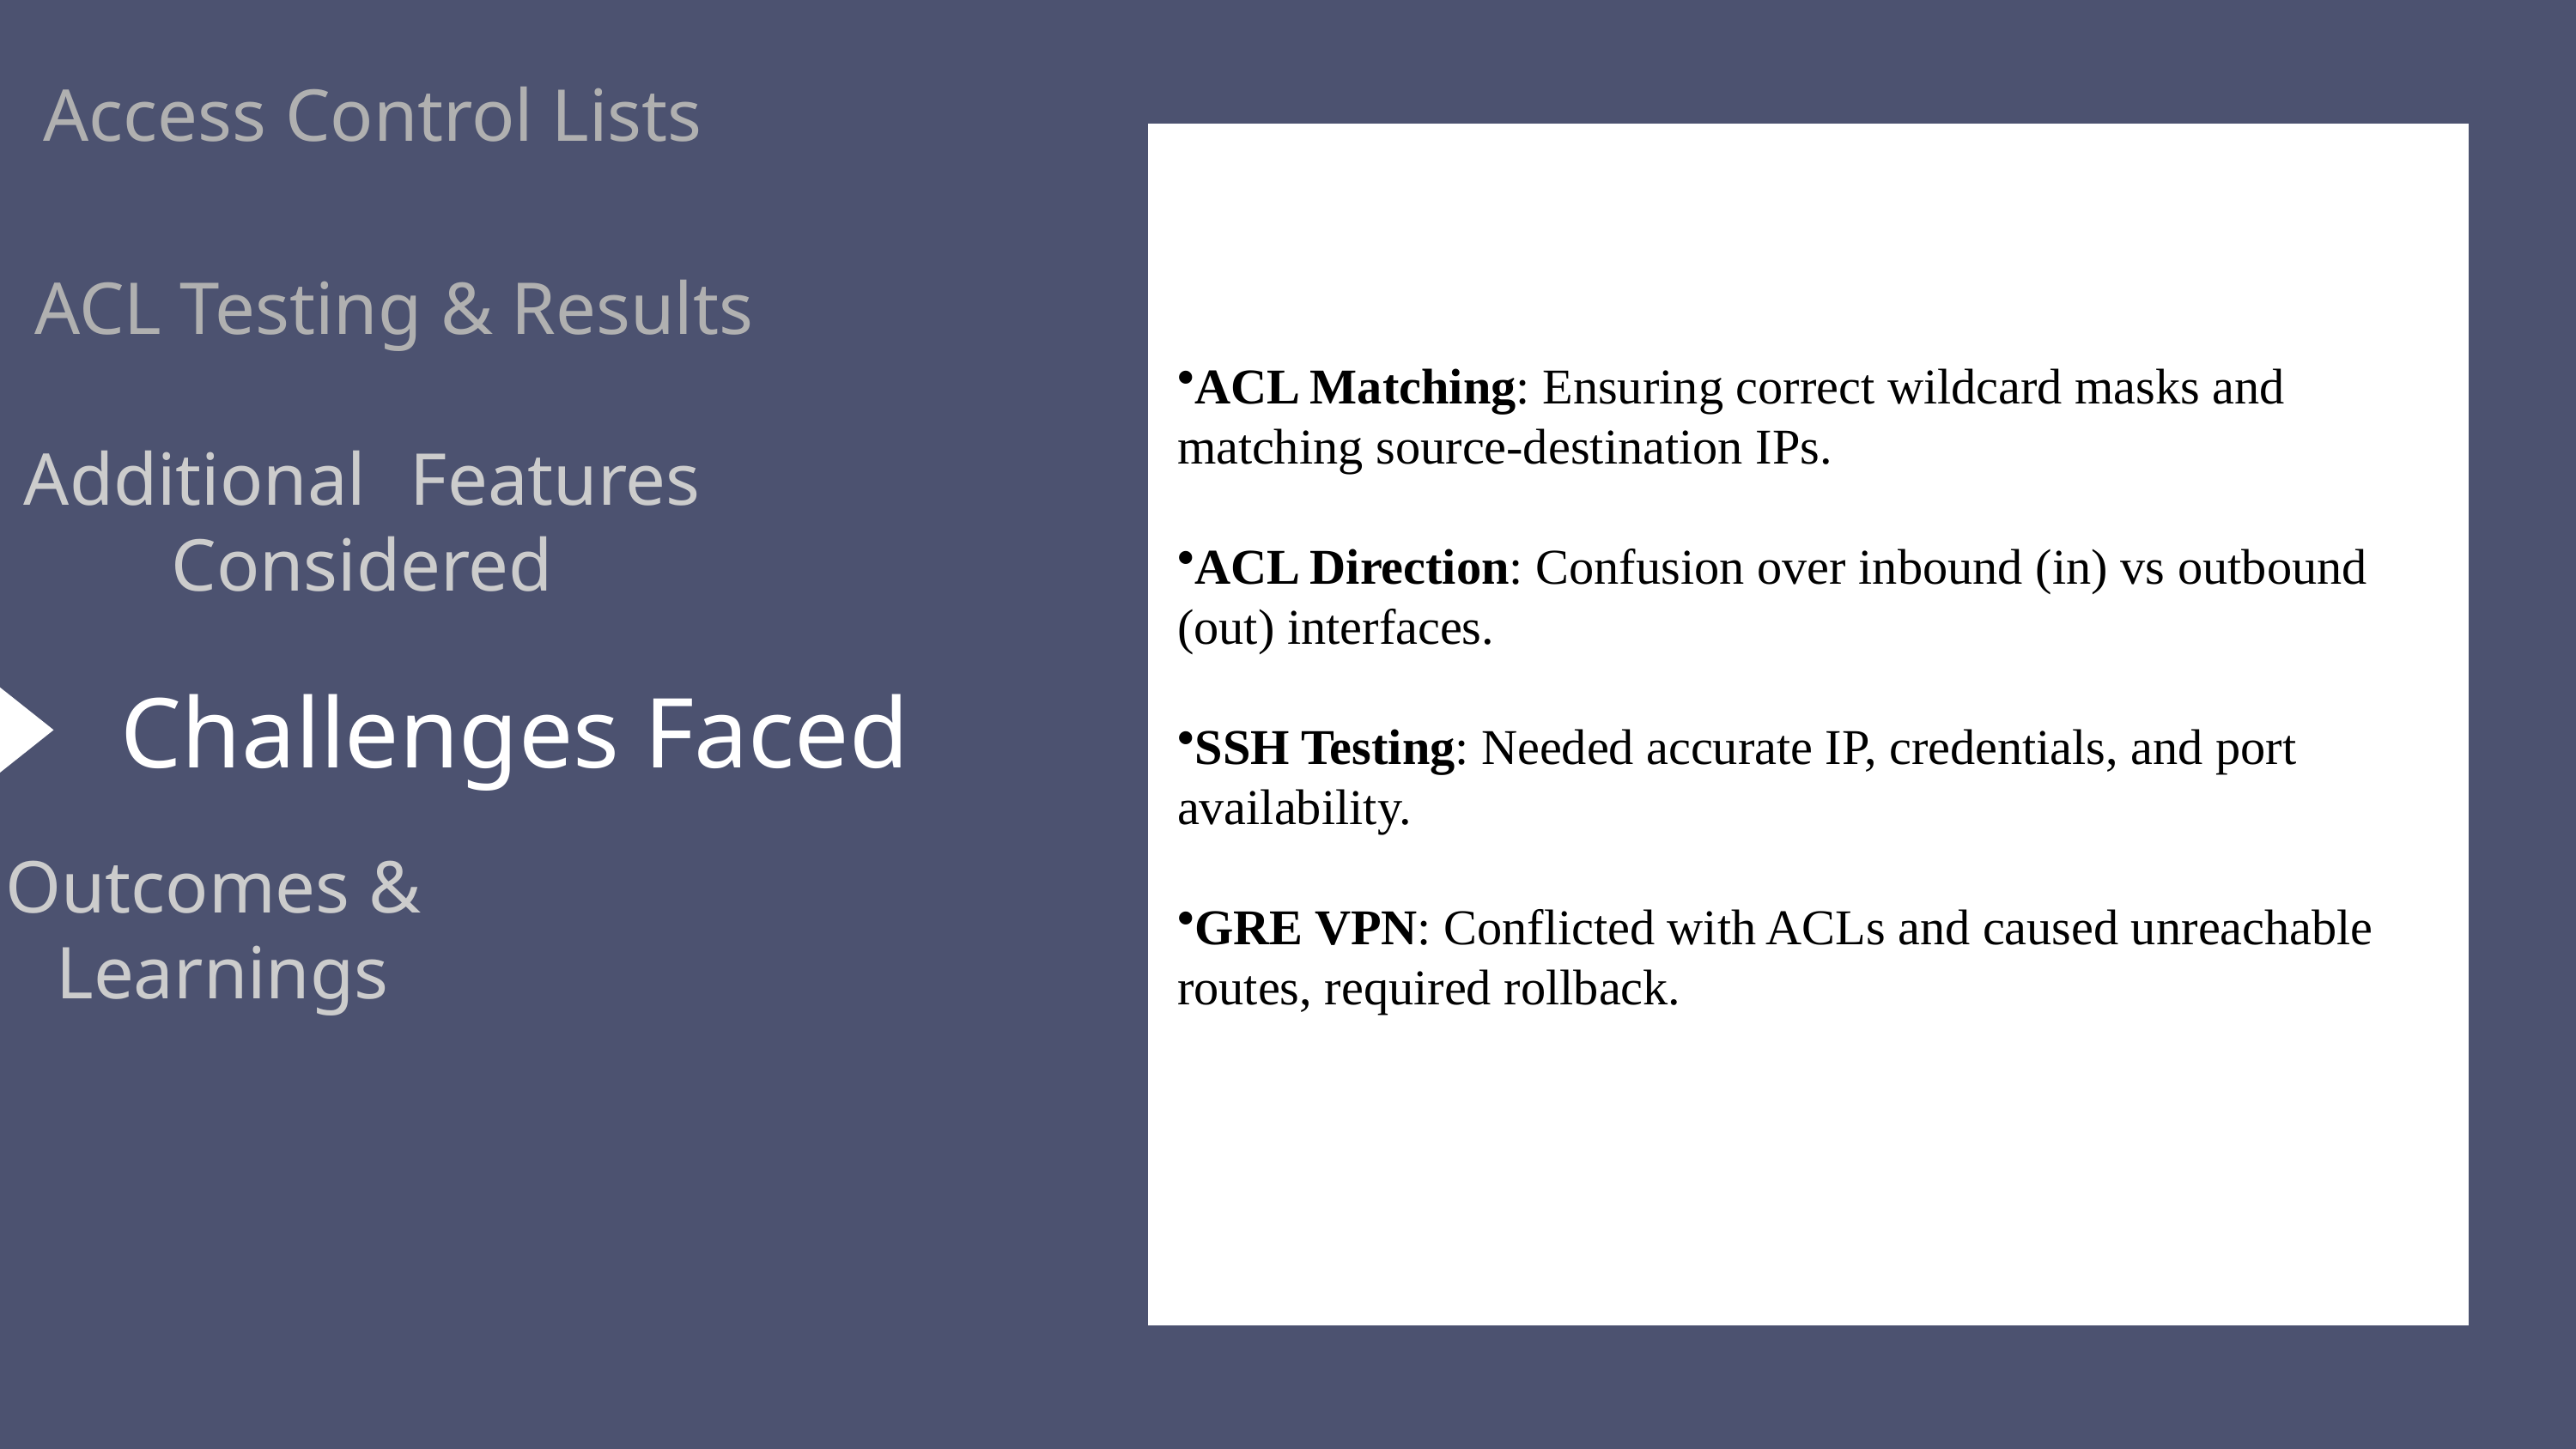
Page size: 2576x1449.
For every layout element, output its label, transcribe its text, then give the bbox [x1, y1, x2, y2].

text_box ACL Testing & Results [0, 263, 919, 349]
text_box Challenges Faced [0, 671, 1039, 788]
text_box Outcomes & Learnings [0, 840, 746, 1013]
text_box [1148, 123, 2470, 1325]
text_box Access Control Lists [0, 70, 897, 156]
text_box Additional Features Considered [0, 433, 886, 606]
